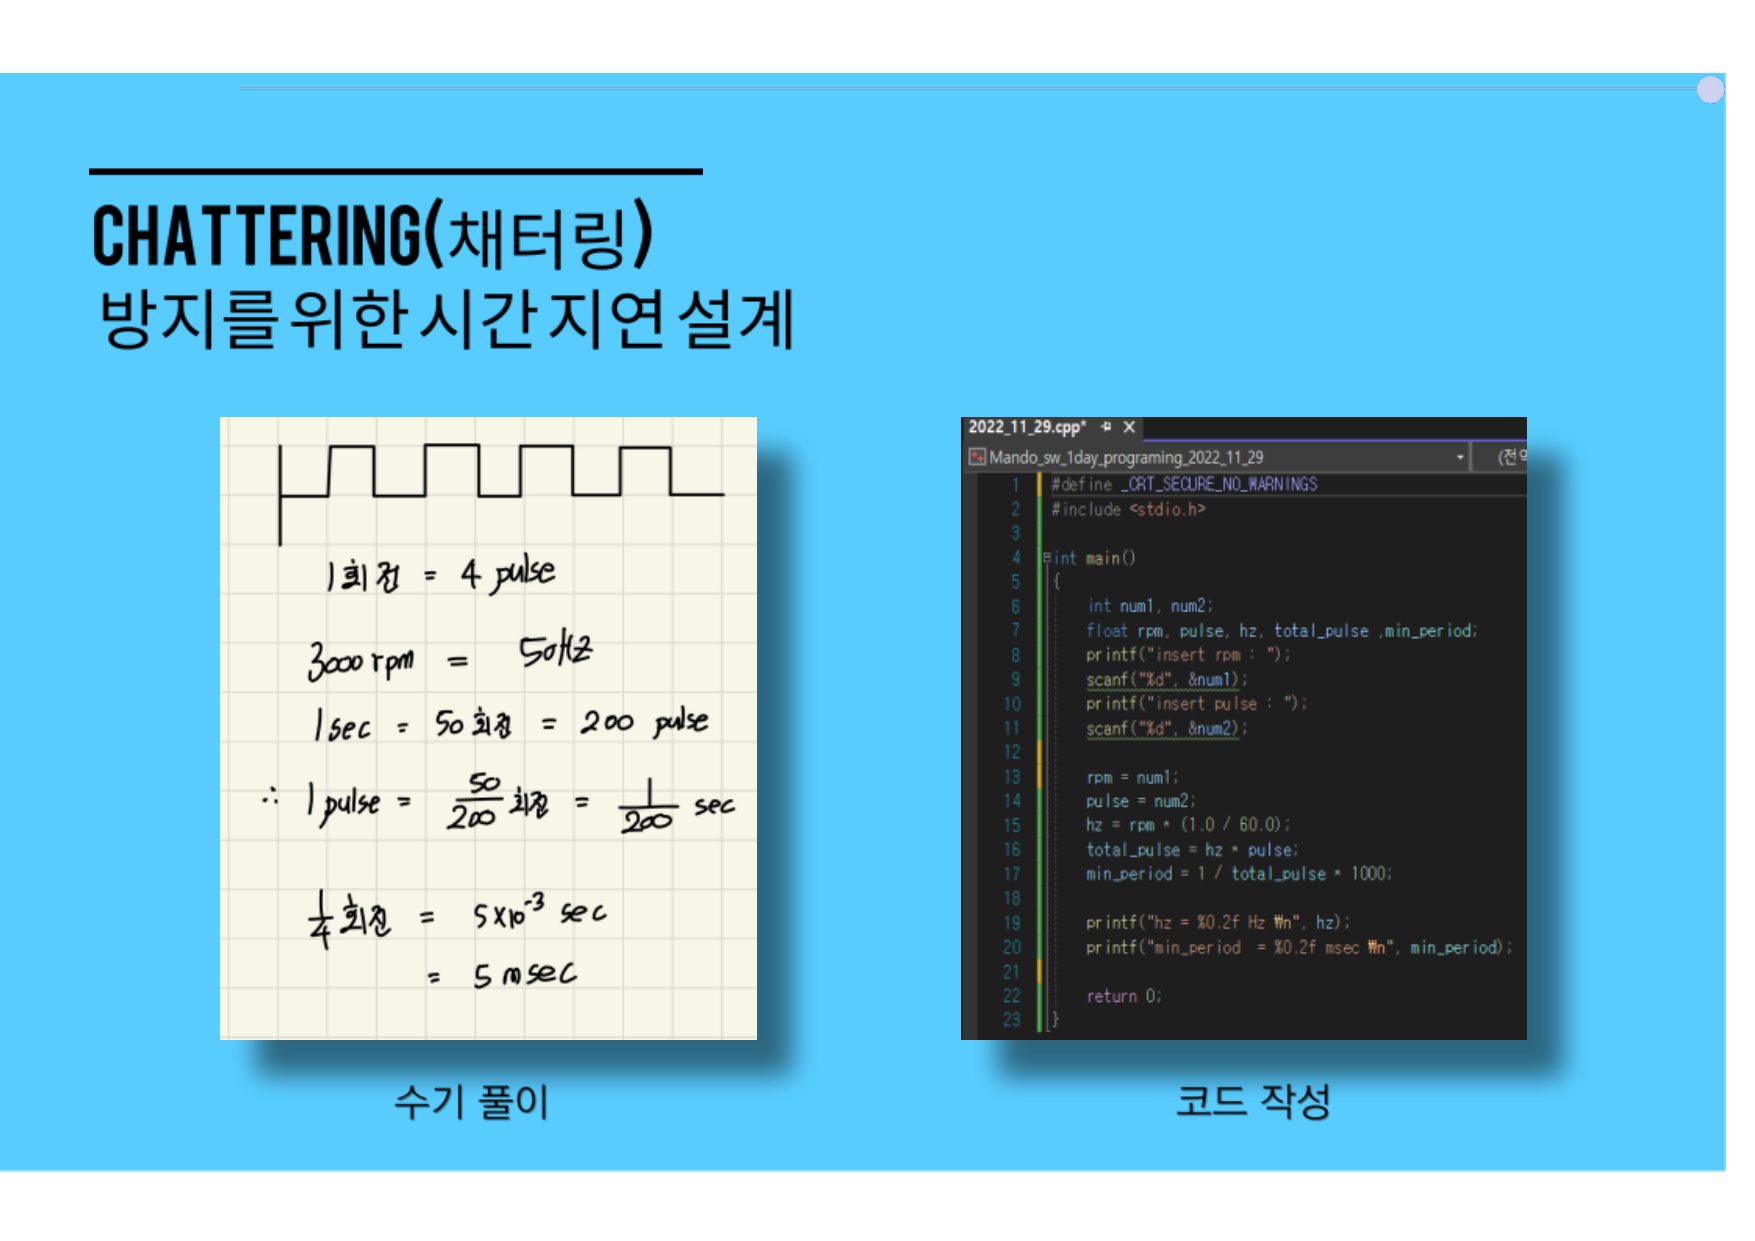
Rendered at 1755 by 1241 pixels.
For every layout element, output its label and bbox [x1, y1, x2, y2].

text_box [239, 75, 1727, 105]
text_box [960, 416, 1527, 1041]
picture [388, 1070, 568, 1150]
picture [81, 177, 825, 383]
picture [1169, 1070, 1350, 1149]
text_box [220, 416, 757, 1041]
text_box [88, 159, 703, 185]
text_box [0, 73, 1727, 1172]
picture [0, 142, 1755, 1241]
